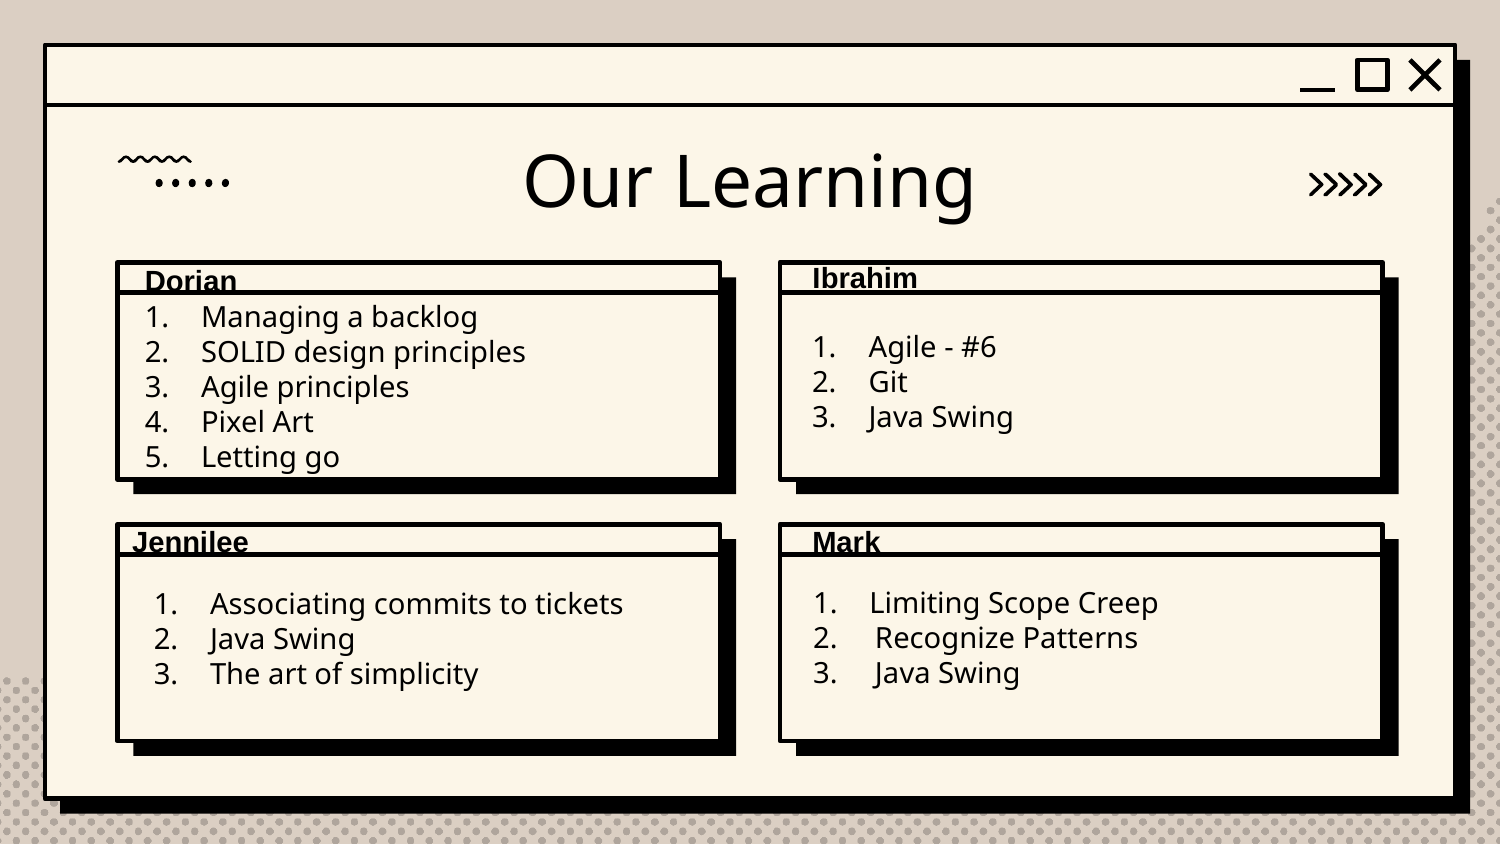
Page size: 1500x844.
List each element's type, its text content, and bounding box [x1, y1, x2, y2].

text_box [155, 178, 163, 188]
text_box Mark [797, 515, 1248, 522]
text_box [779, 523, 1399, 757]
text_box Jennilee [117, 515, 305, 522]
text_box Dorian [129, 254, 318, 260]
text_box Ibrahim [797, 254, 1188, 260]
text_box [779, 262, 1399, 495]
text_box [221, 178, 230, 188]
text_box [1368, 172, 1383, 197]
text_box [172, 178, 180, 188]
text_box [1352, 172, 1368, 197]
text_box [205, 178, 213, 188]
text_box [1309, 172, 1324, 197]
text_box [117, 155, 192, 163]
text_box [116, 523, 737, 757]
text_box [1323, 172, 1338, 197]
text_box [1337, 172, 1354, 197]
text_box [188, 178, 196, 188]
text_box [116, 262, 737, 495]
title Our Learning [117, 120, 1383, 233]
